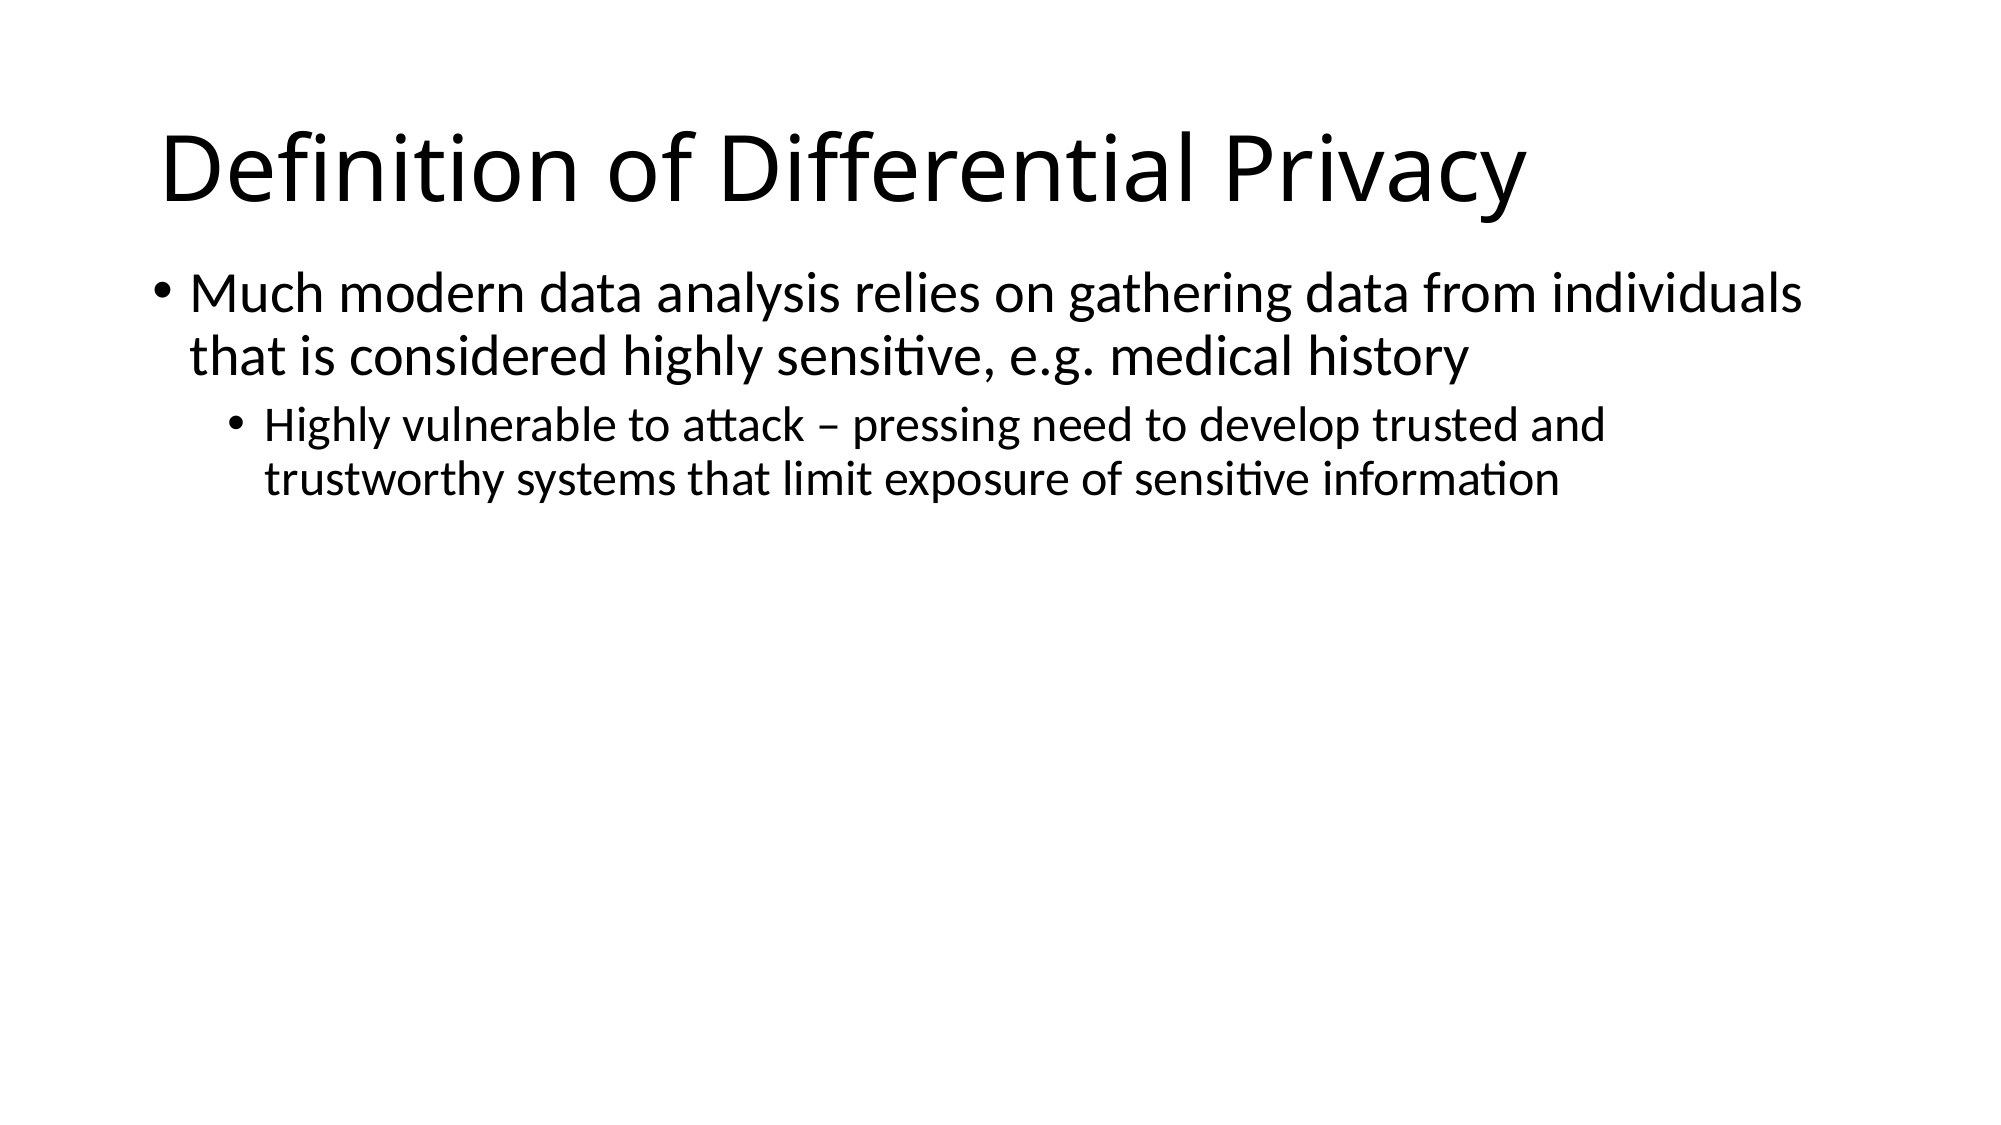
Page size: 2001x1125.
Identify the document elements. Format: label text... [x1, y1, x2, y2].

title Definition of Differential Privacy [143, 63, 1869, 281]
list Much modern data analysis relies on gathering data from individuals that is considered highly sensitive, e.g. medical history Highly vulnerable to attack – pressing need to develop trusted and trustworthy systems that limit exposure of sensitive information [137, 254, 1863, 1014]
